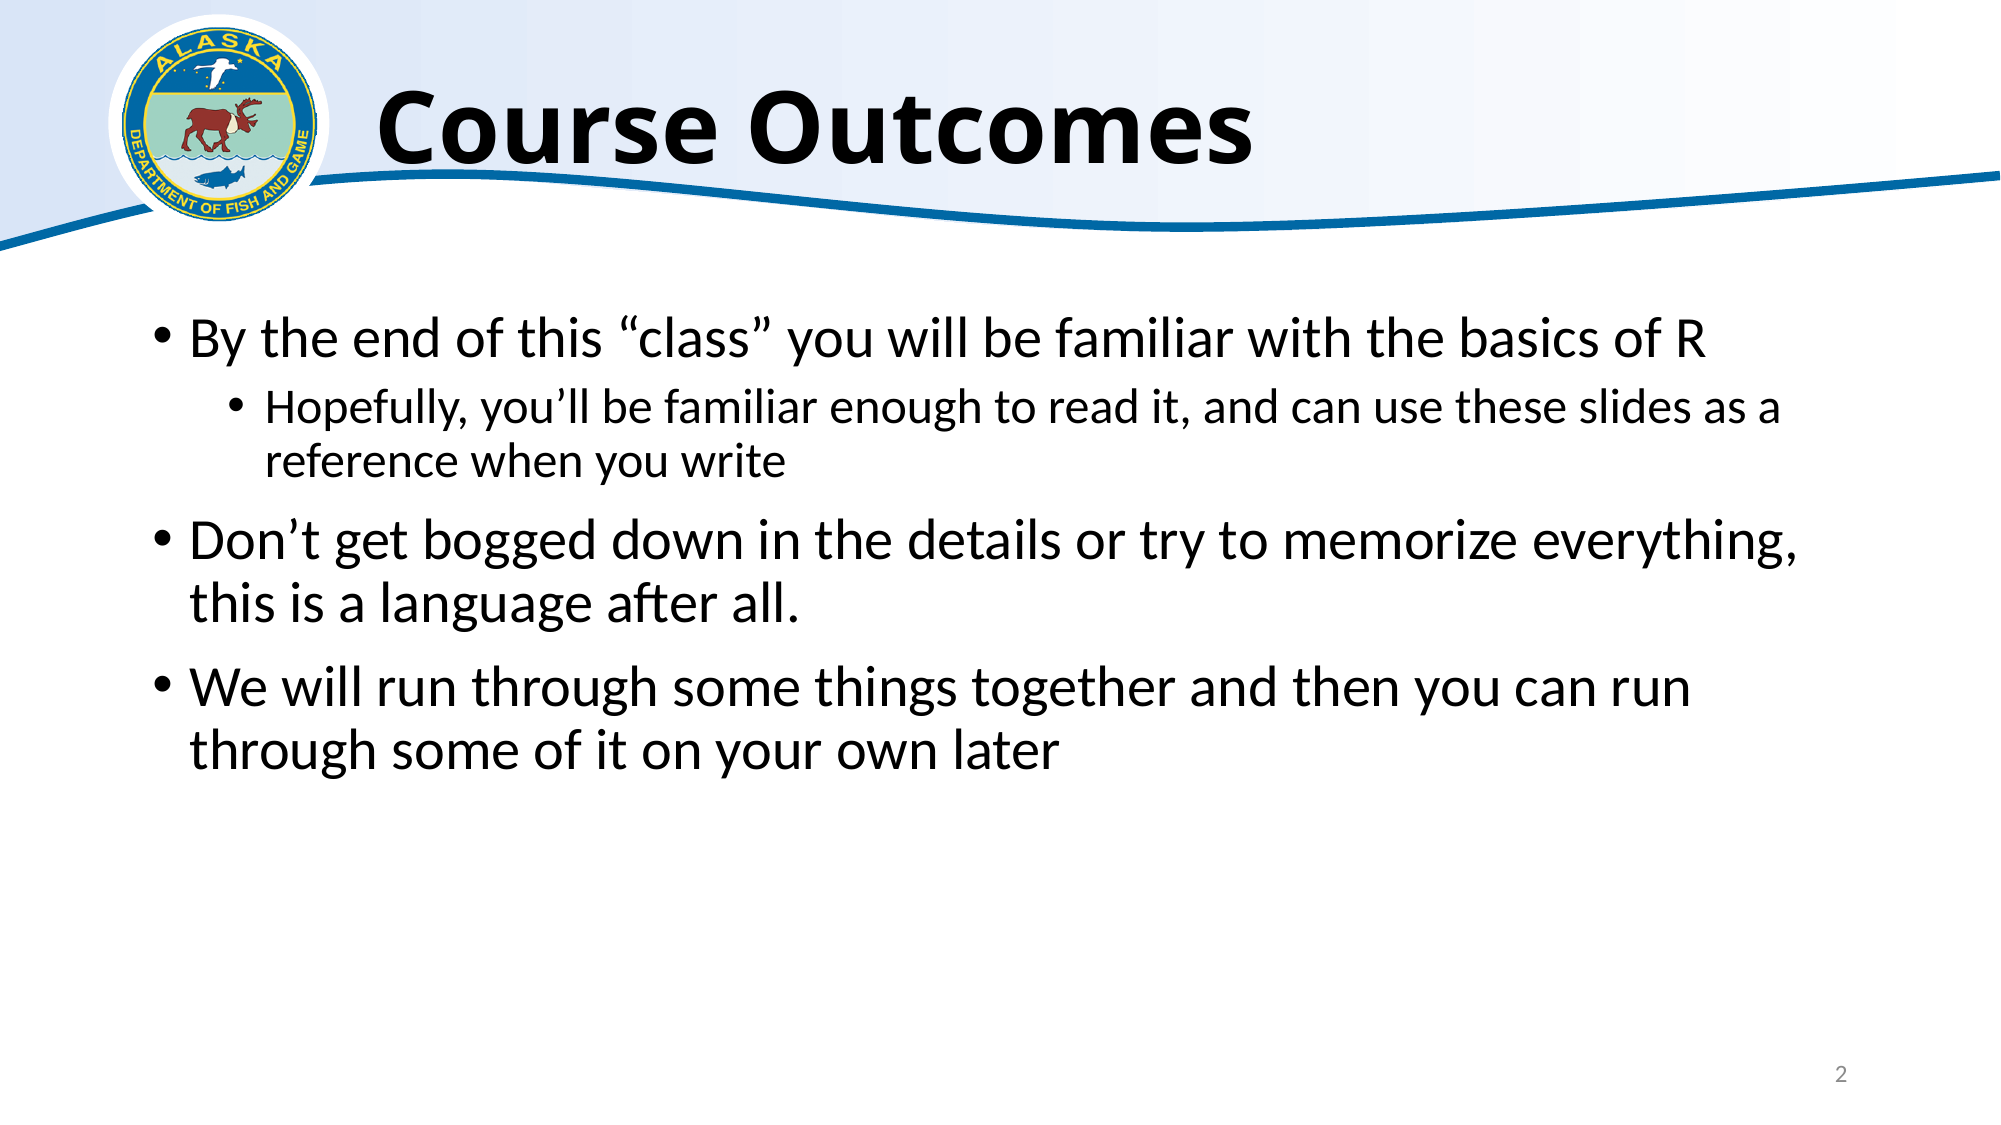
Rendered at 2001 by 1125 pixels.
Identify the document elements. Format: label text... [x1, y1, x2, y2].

picture [30, 14, 408, 232]
list By the end of this “class” you will be familiar with the basics of R Hopefully, you’ll be familiar enough to read it, and can use these slides as a reference when you write Don’t get bogged down in the details or try to memorize everything, this is a language after all. We will run through some things together and then you can run through some of it on your own later [137, 299, 1863, 1014]
slide_number 2 [1412, 1042, 1863, 1103]
title Course Outcomes [359, 30, 1863, 232]
